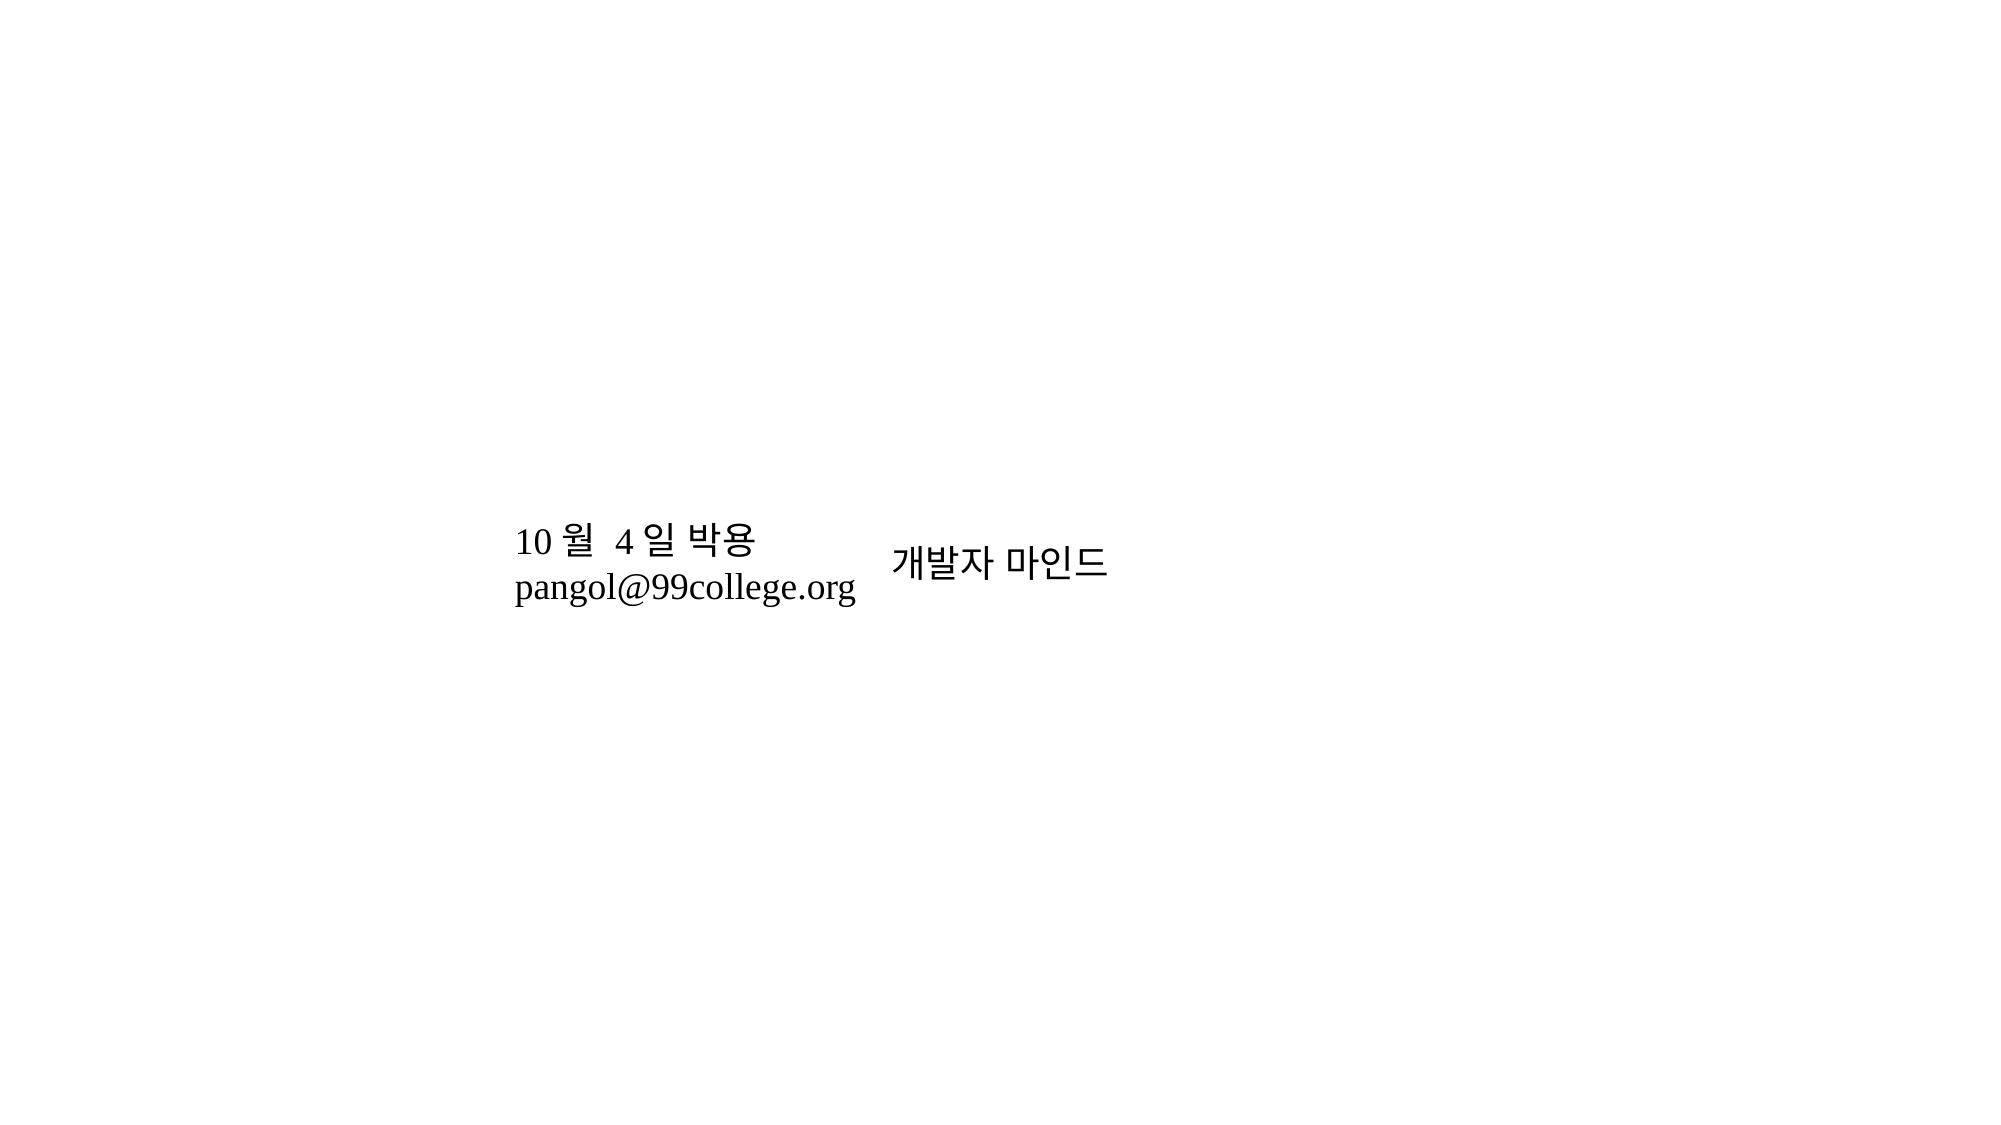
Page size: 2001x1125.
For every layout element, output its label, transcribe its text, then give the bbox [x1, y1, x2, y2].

text_box 개발자 마인드 [500, 532, 1500, 593]
text_box 10월 4일 박용 pangol@99college.org [500, 509, 1500, 532]
text_box 10월 4일 박용 pangol@99college.org [500, 593, 1500, 615]
